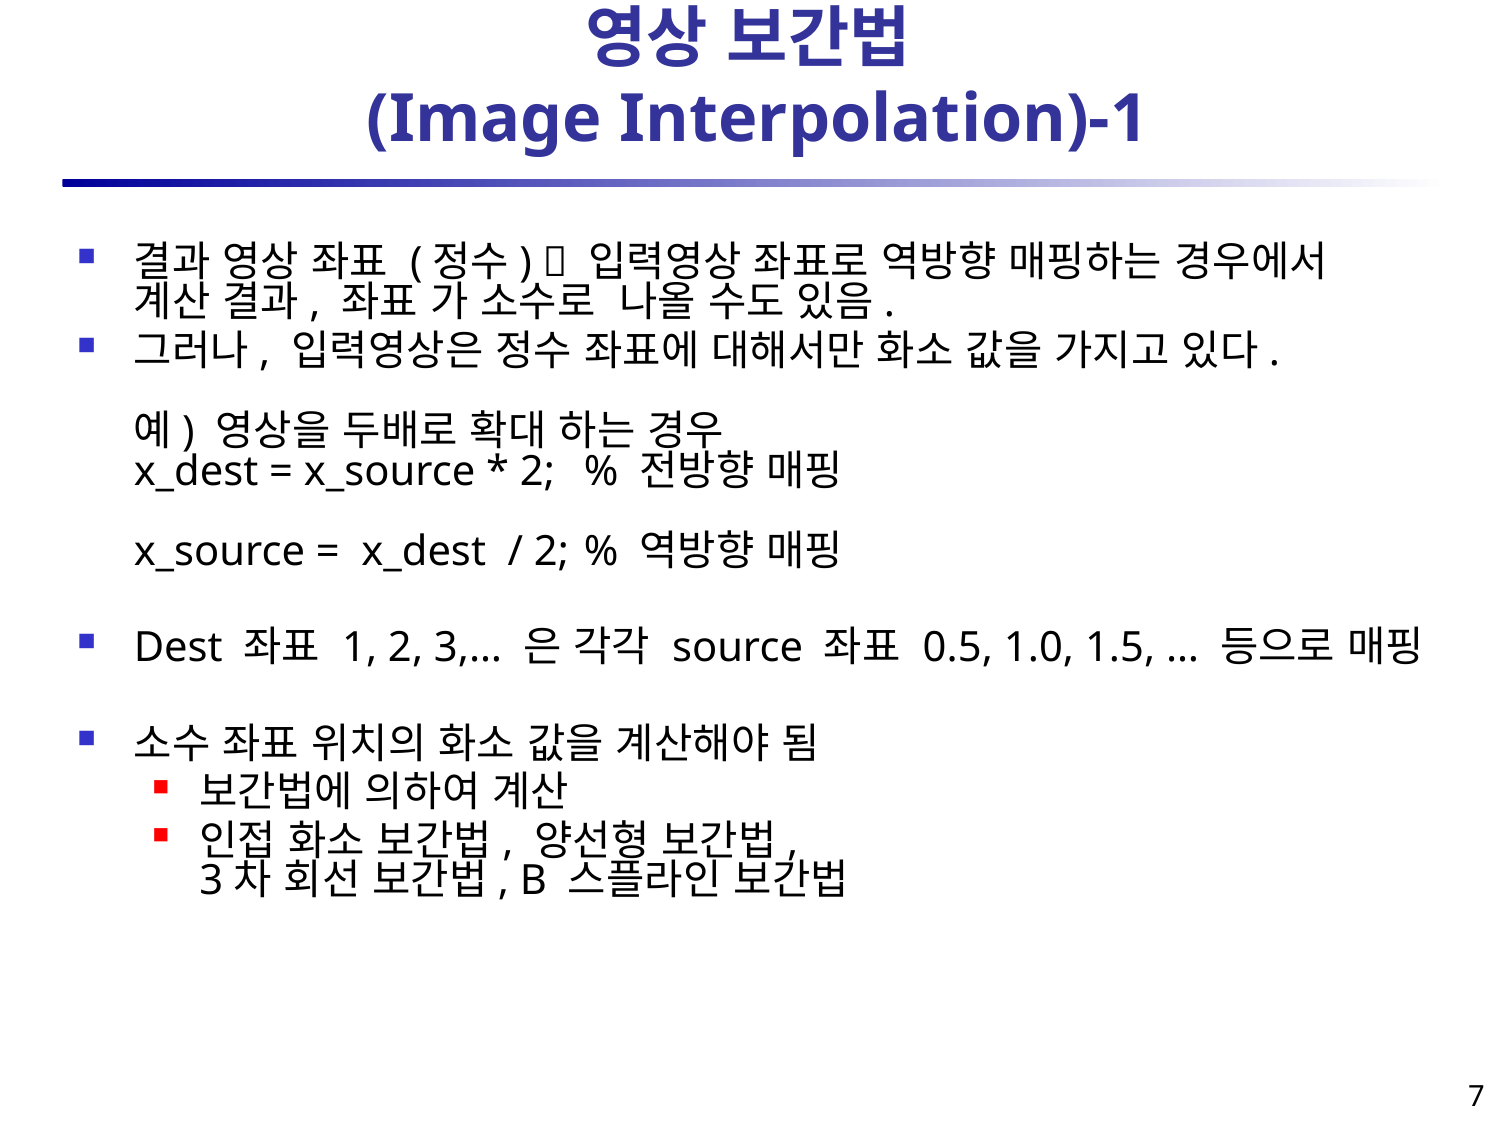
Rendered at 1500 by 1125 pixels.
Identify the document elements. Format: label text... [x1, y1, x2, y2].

slide_number 7 [1187, 1074, 1500, 1125]
list 결과 영상 좌표 (정수)  입력영상 좌표로 역방향 매핑하는 경우에서 계산 결과, 좌표 가 소수로 나올 수도 있음. 그러나, 입력영상은 정수 좌표에 대해서만 화소 값을 가지고 있다. 예) 영상을 두배로 확대 하는 경우 x_dest = x_source * 2; % 전방향 매핑 x_source = x_dest / 2; % 역방향 매핑 Dest 좌표 1, 2, 3,… 은 각각 source 좌표 0.5, 1.0, 1.5, … 등으로 매핑 소수 좌표 위치의 화소 값을 계산해야 됨 보간법에 의하여 계산 인접 화소 보간법, 양선형 보간법, 3차 회선 보간법, B 스플라인 보간법 [62, 237, 1451, 1076]
title 영상 보간법 (Image Interpolation)-1 [124, 37, 1392, 163]
